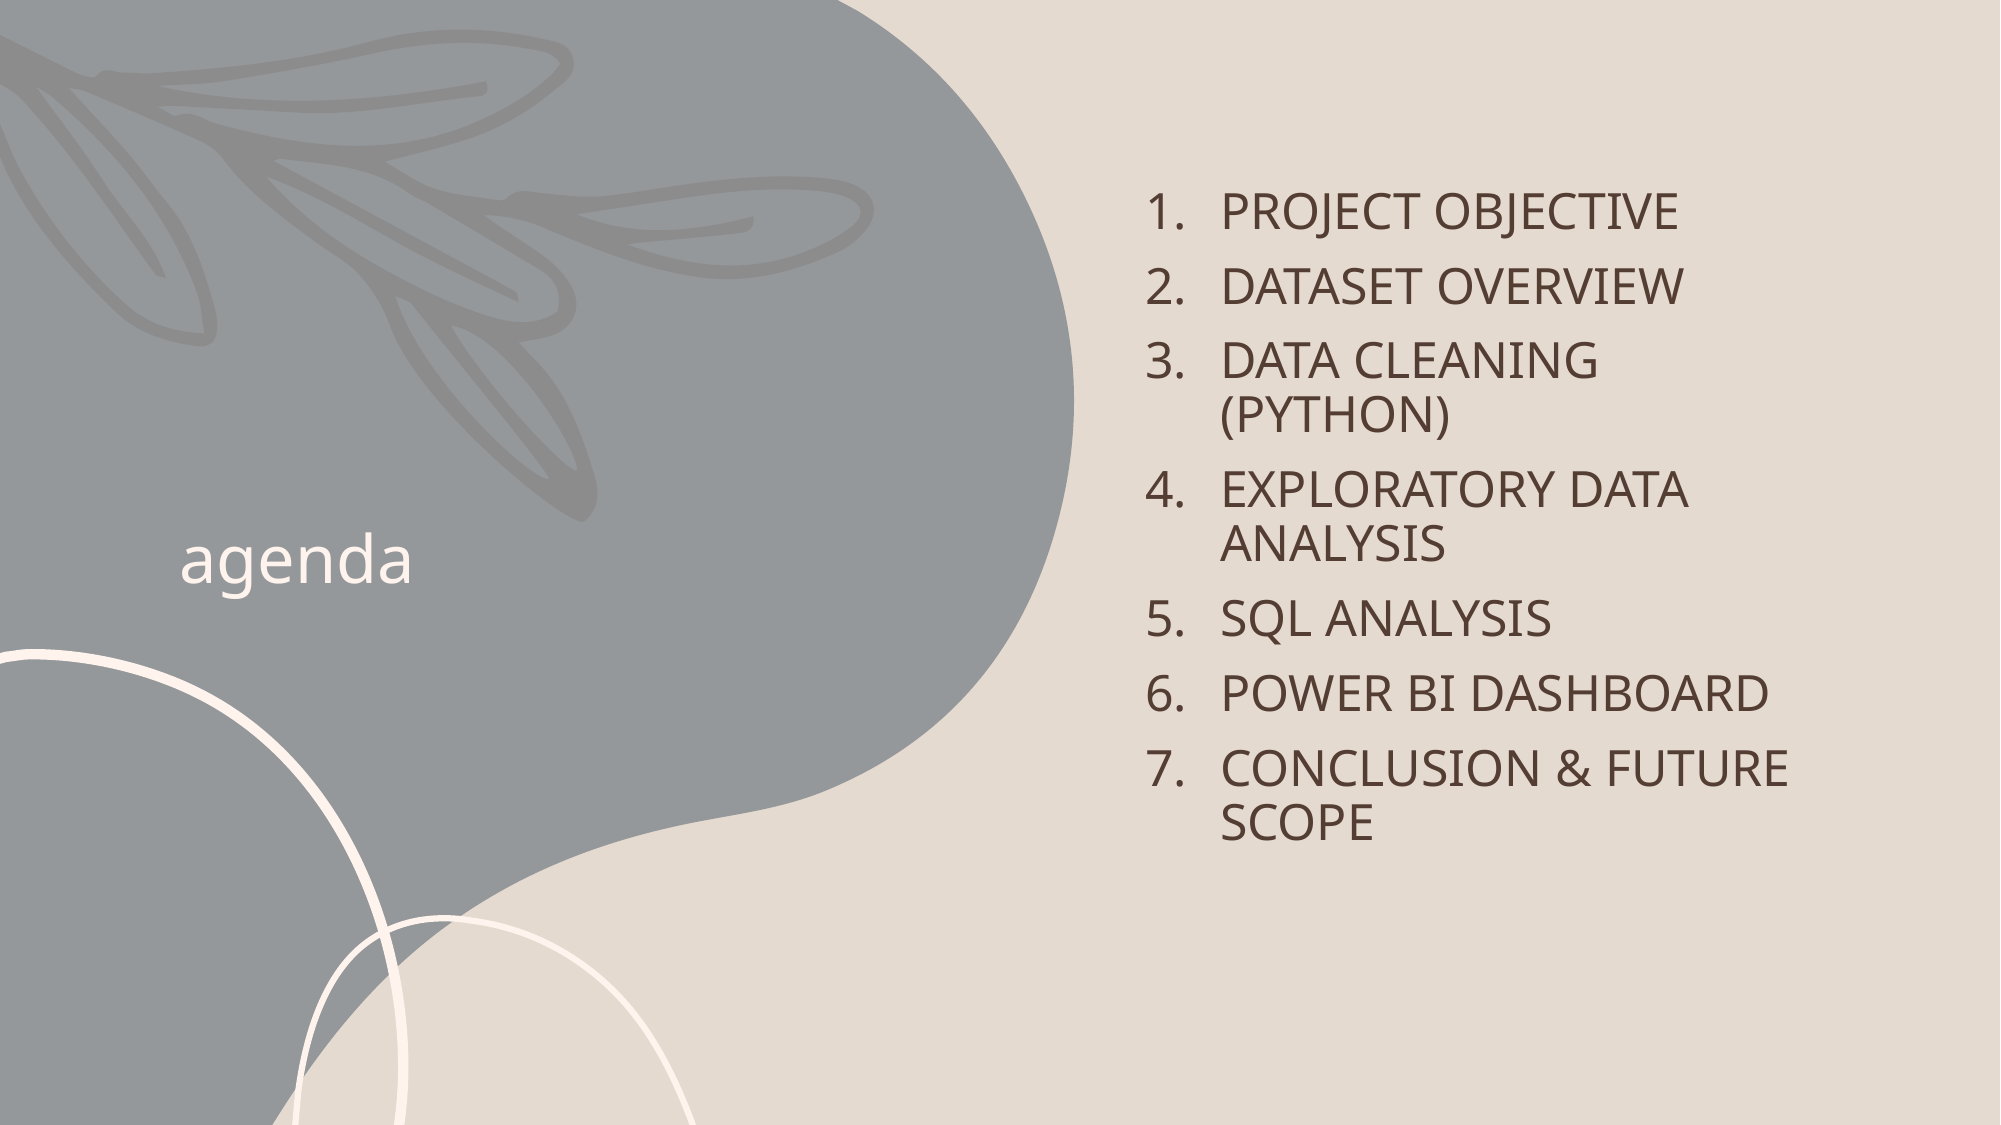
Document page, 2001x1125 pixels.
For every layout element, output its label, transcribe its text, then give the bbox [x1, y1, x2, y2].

title agenda [164, 149, 1090, 975]
list Project Objective Dataset Overview Data Cleaning (Python) Exploratory Data Analysis SQL Analysis Power BI Dashboard Conclusion & Future Scope [1130, 178, 1855, 947]
